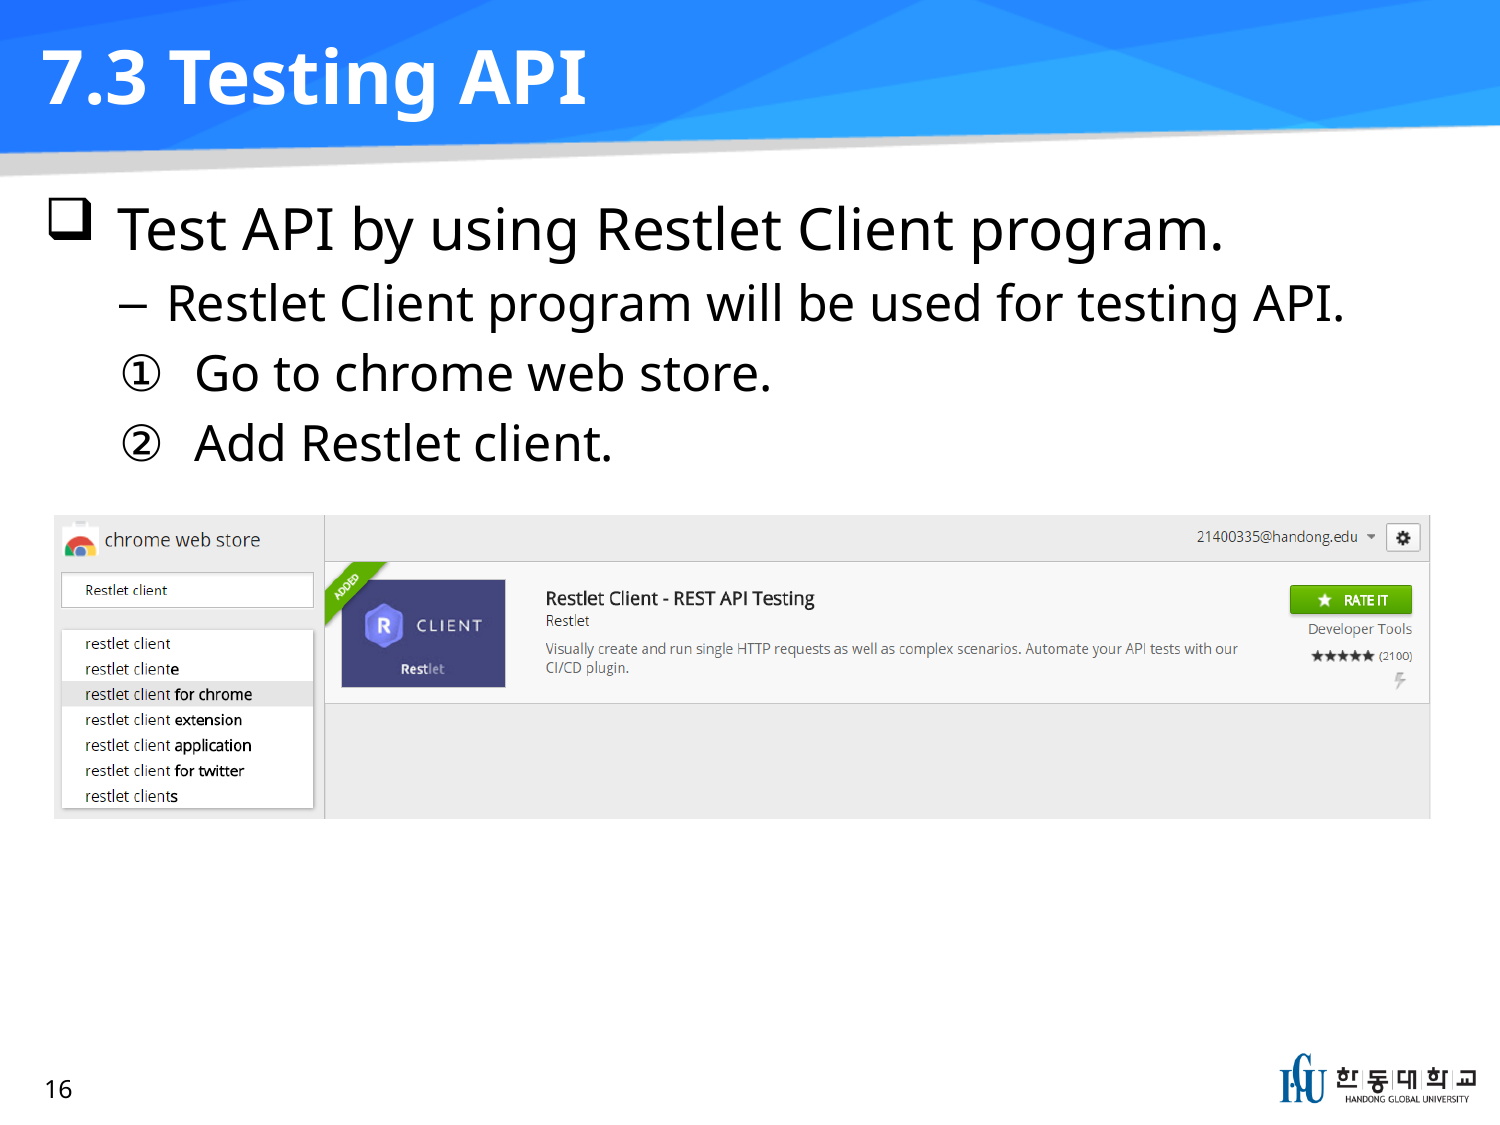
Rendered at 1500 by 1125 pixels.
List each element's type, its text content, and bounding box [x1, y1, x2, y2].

slide_number 16 [29, 1066, 148, 1106]
list Test API by using Restlet Client program. Restlet Client program will be used for testing API. Go to chrome web store. Add Restlet client. [29, 184, 1471, 1035]
title 7.3 Testing API [41, 2, 1471, 147]
picture [0, 0, 1500, 1125]
